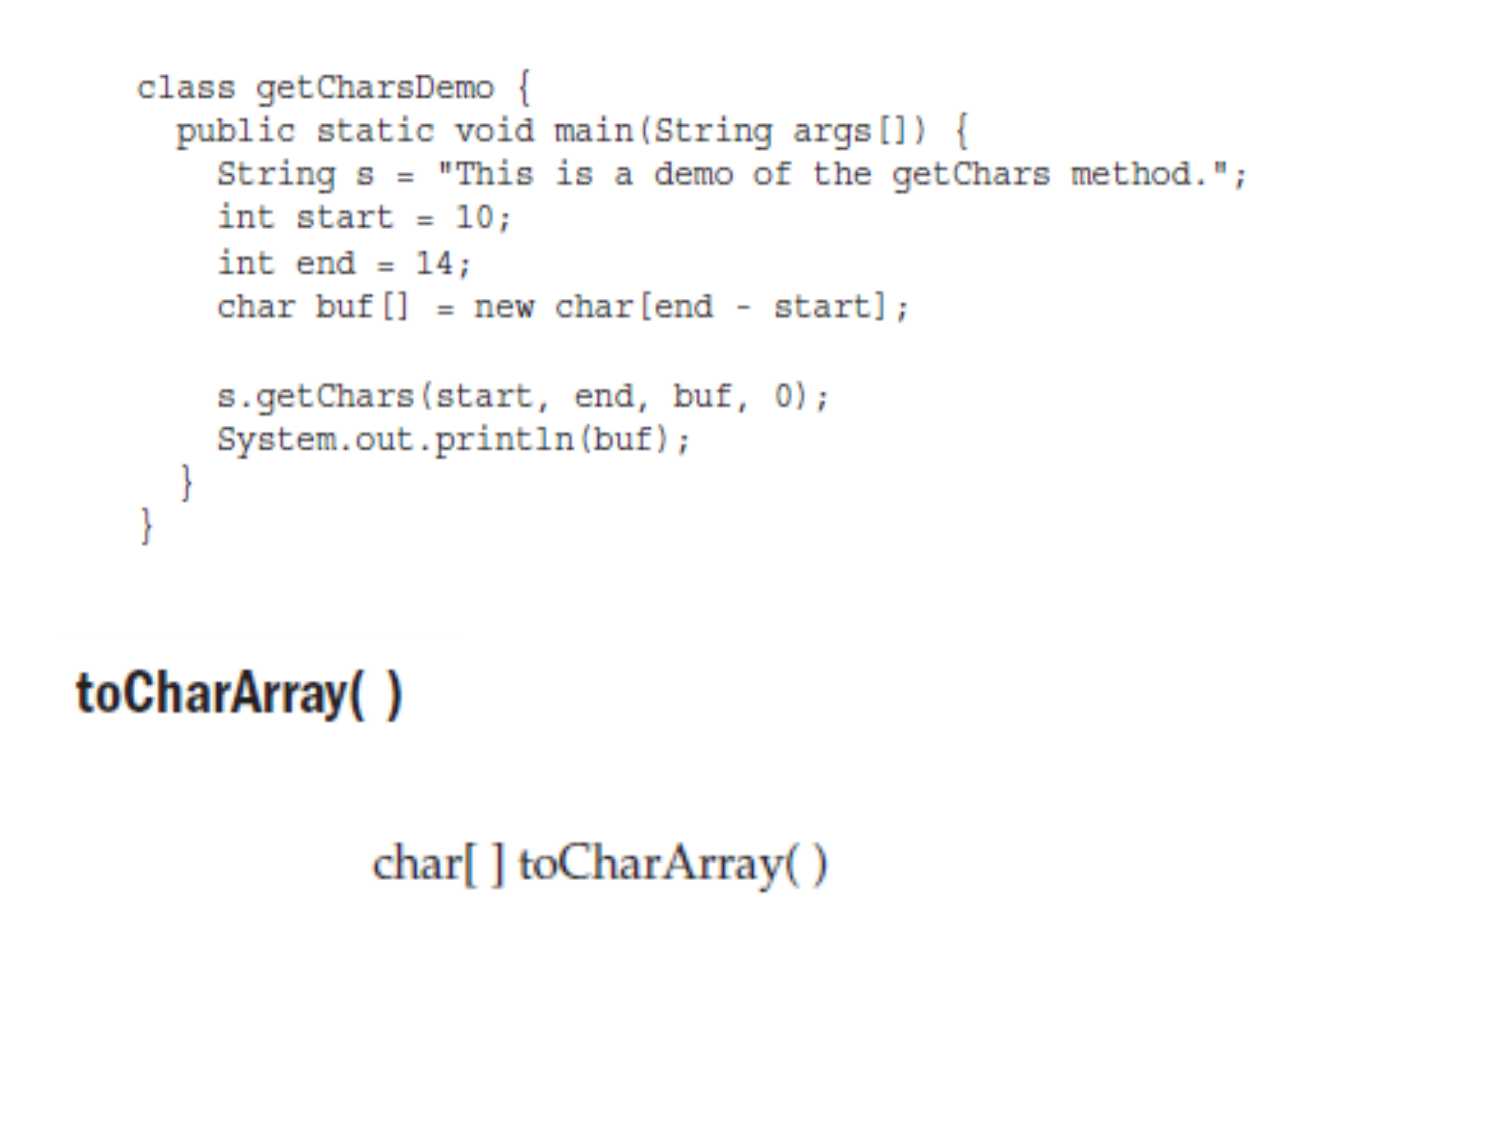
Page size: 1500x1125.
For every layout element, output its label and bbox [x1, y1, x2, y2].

picture [349, 824, 885, 913]
picture [62, 637, 457, 738]
picture [87, 24, 1413, 576]
